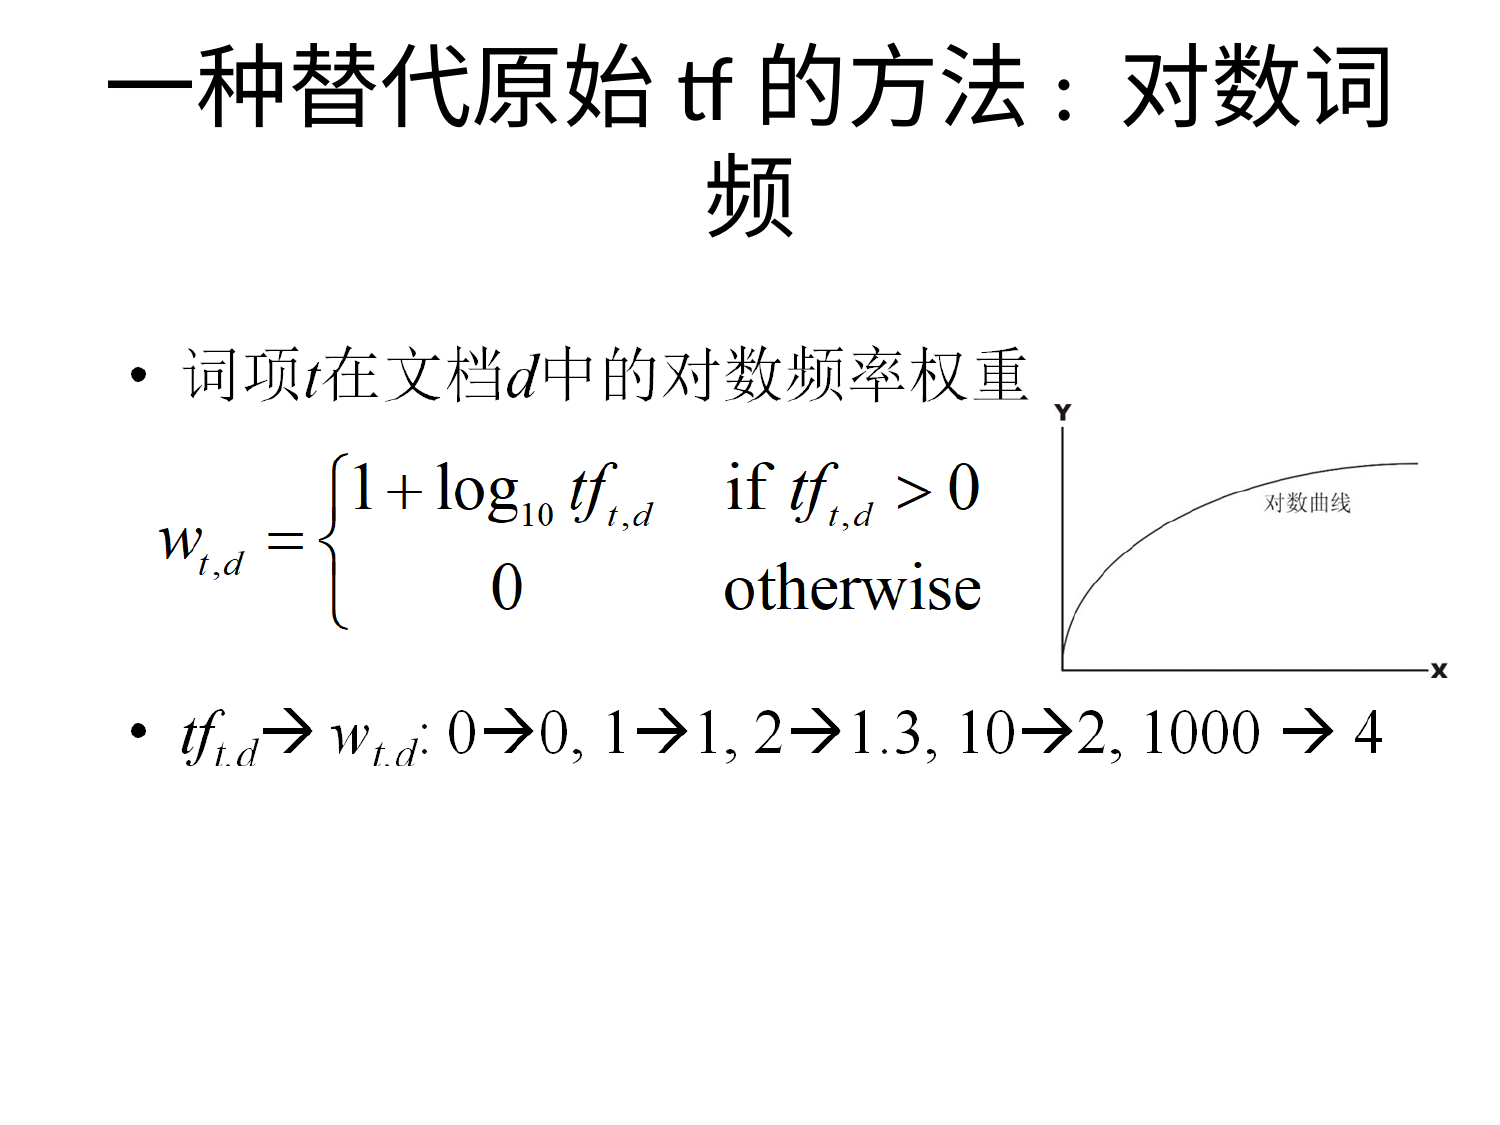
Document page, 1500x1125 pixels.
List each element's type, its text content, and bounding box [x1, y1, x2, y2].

title 一种替代原始tf的方法: 对数词频 [75, 45, 1425, 233]
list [105, 339, 1456, 767]
